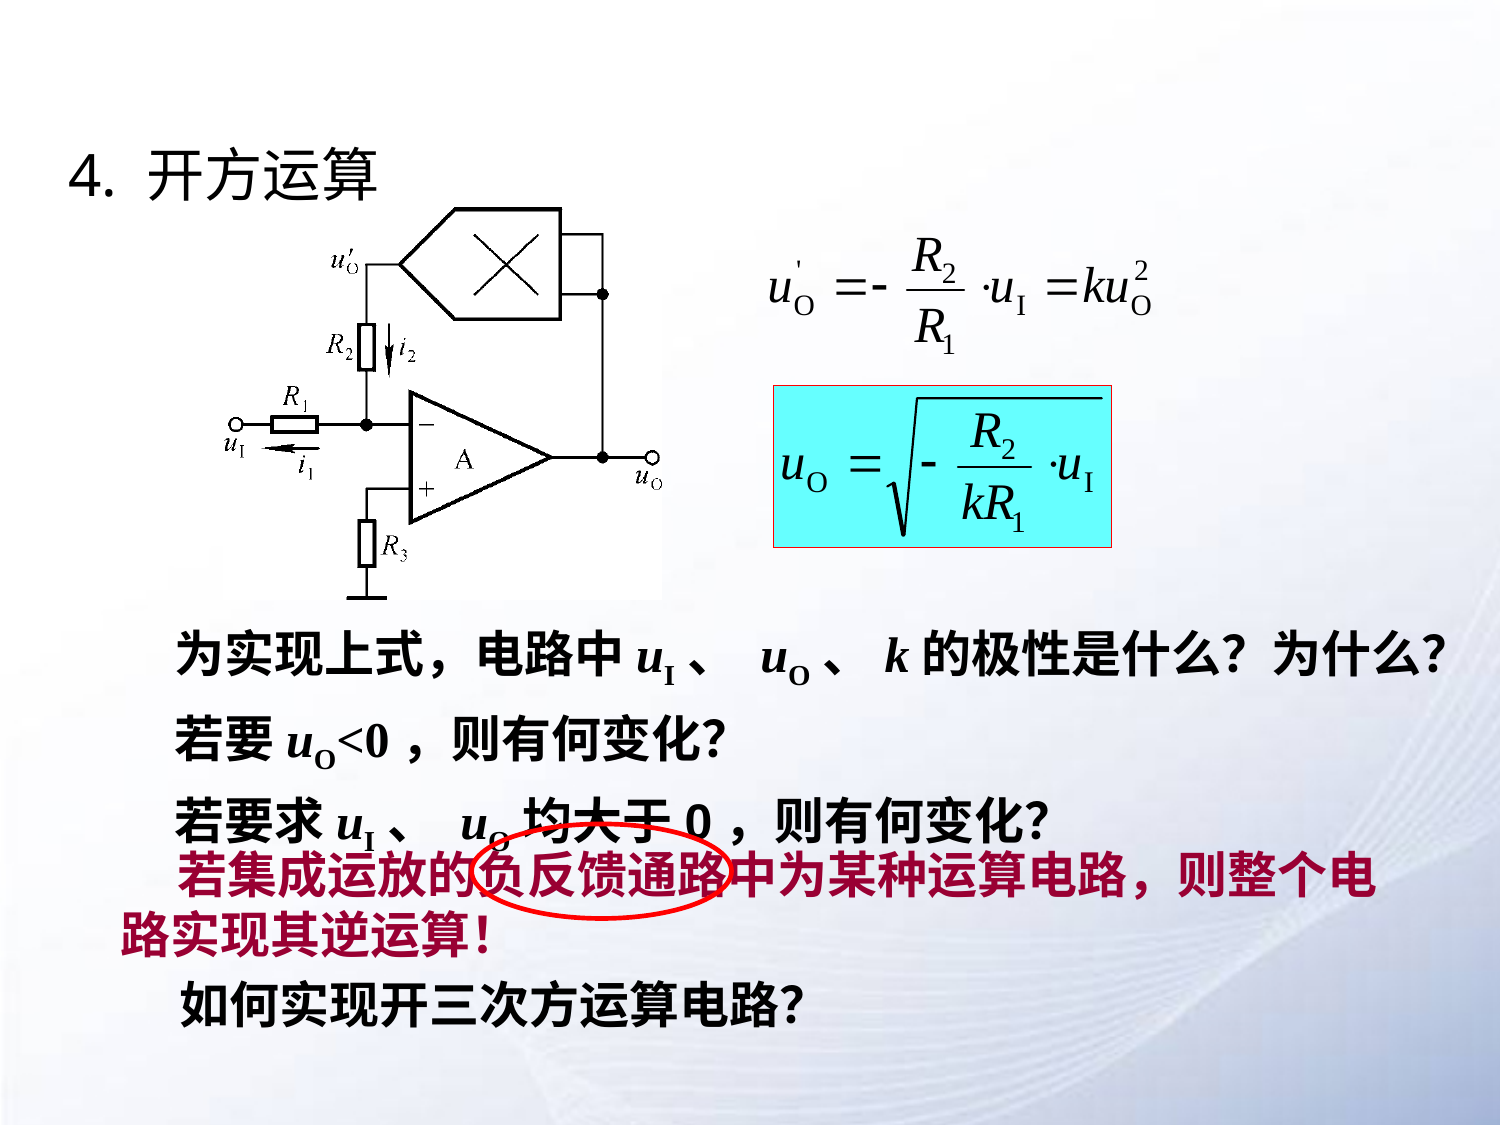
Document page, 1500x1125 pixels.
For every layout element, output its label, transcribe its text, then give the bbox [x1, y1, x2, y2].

text_box [471, 823, 732, 919]
text_box 如何实现开三次方运算电路？ [164, 965, 1208, 1041]
text_box 为实现上式，电路中uI、 uO、k的极性是什么？为什么？ [159, 615, 1447, 699]
text_box 若要uO<0，则有何变化？ 若要求uI、 uO均大于0，则有何变化？ [159, 686, 1395, 865]
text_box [760, 222, 1162, 367]
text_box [773, 385, 1112, 549]
text_box 若集成运放的负反馈通路中为某种运算电路，则整个电路实现其逆运算！ [105, 835, 1395, 971]
picture [0, 0, 1500, 1125]
title 4. 开方运算 [52, 136, 816, 209]
